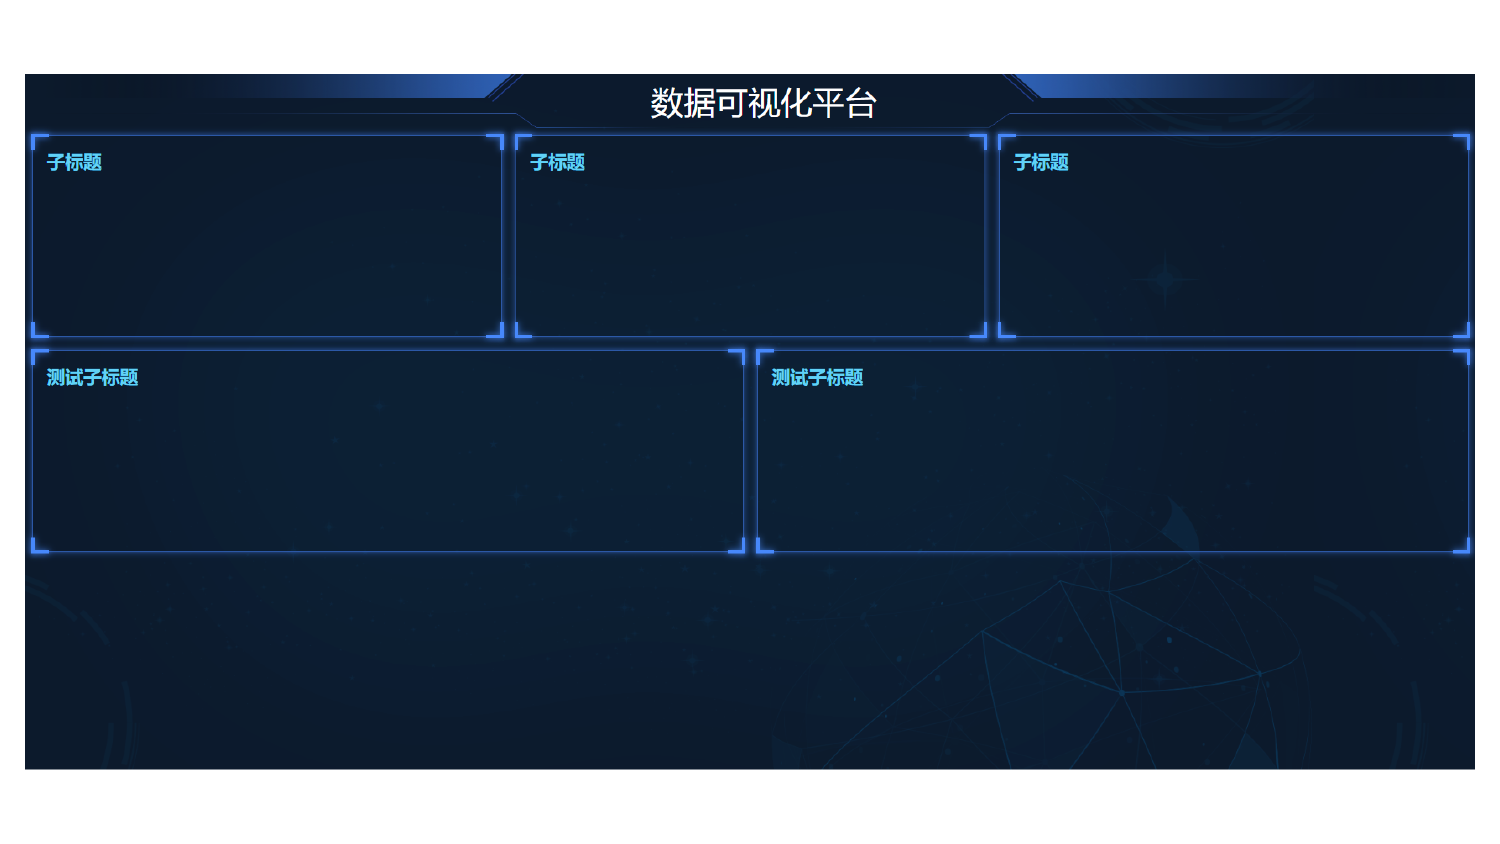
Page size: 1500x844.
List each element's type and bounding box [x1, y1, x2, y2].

picture [24, 73, 1476, 770]
